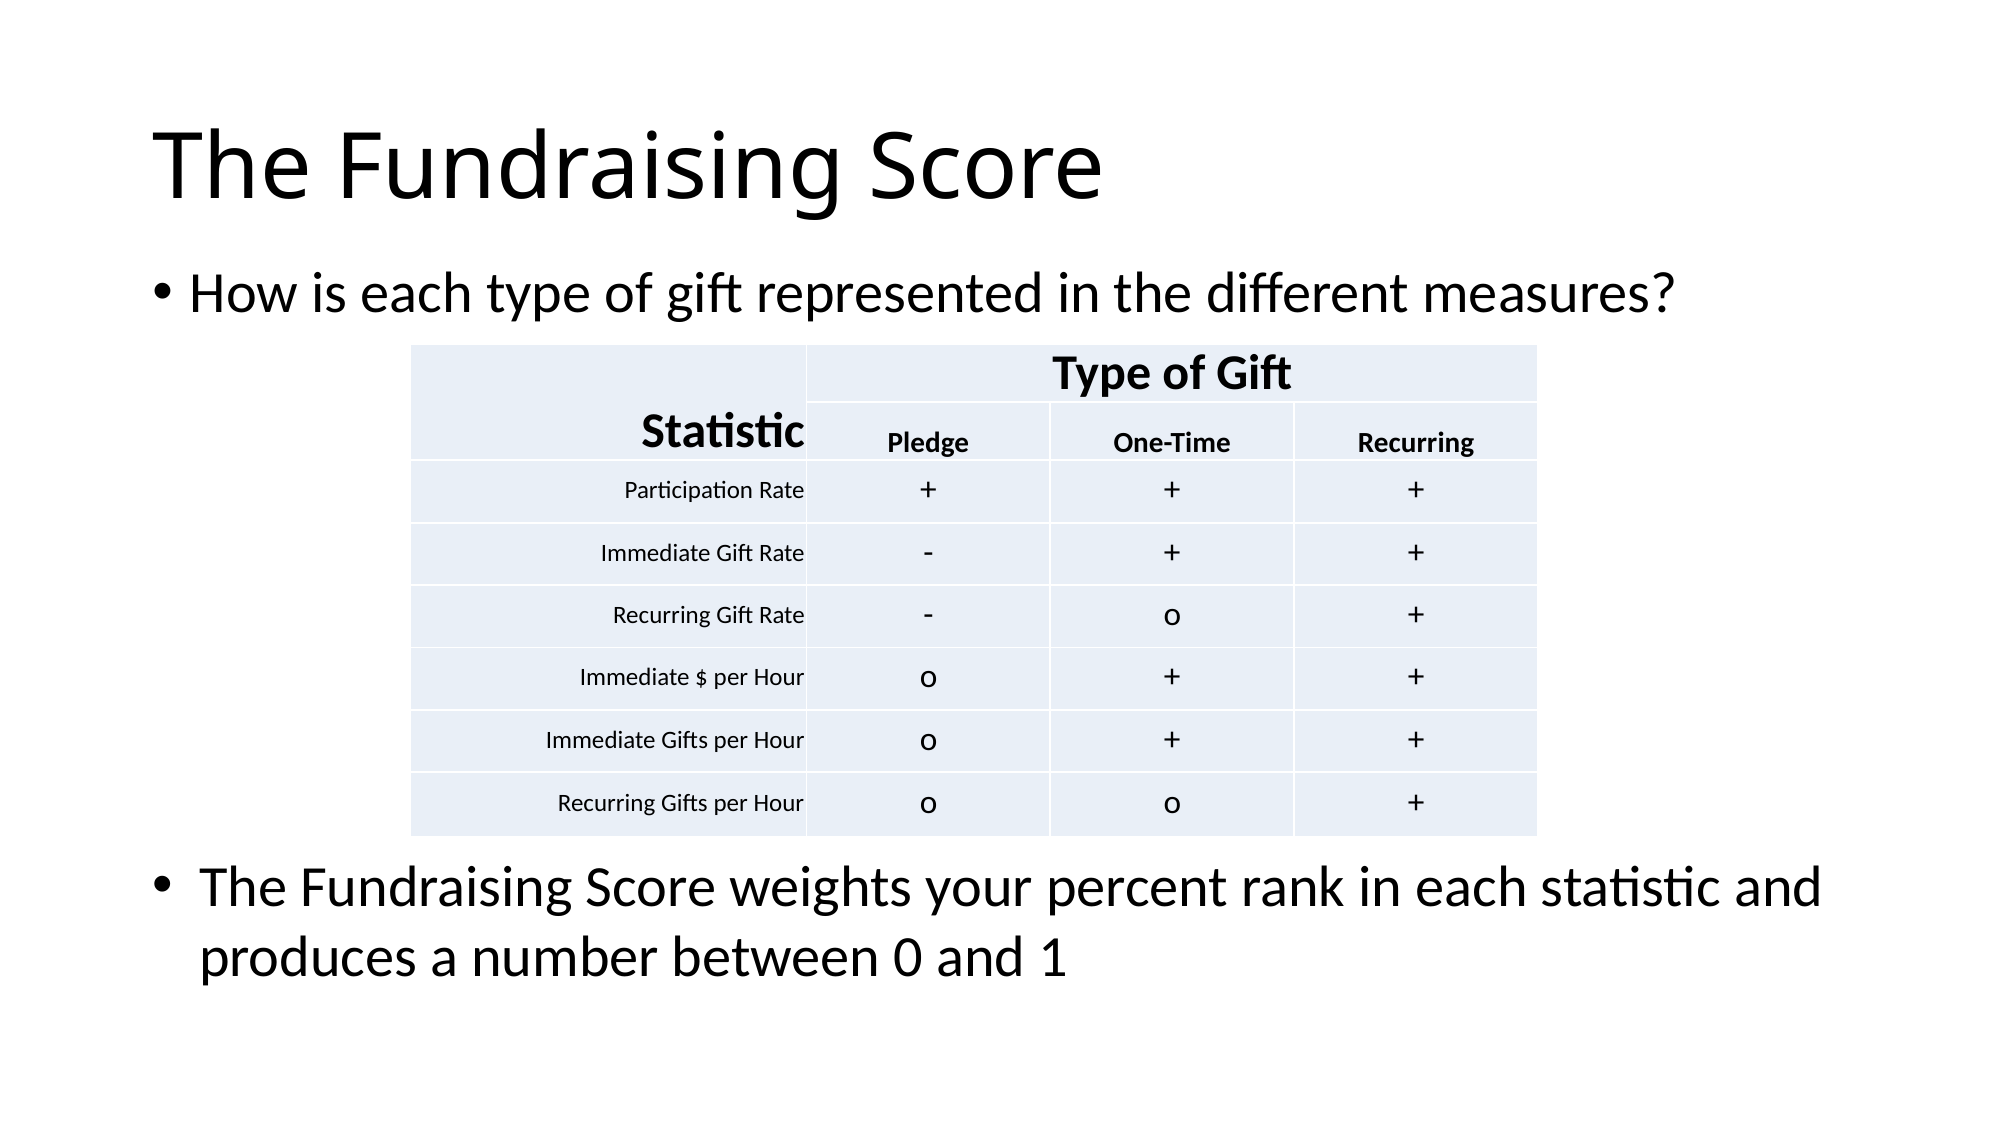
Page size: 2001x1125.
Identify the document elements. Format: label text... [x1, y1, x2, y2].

table_cell + [1051, 711, 1293, 771]
table_cell o [807, 648, 1049, 709]
table_cell Immediate Gift Rate [411, 524, 806, 584]
table_cell + [1295, 648, 1537, 709]
table_cell o [807, 773, 1049, 836]
table_cell Pledge [807, 403, 1049, 459]
table_cell + [1051, 524, 1293, 584]
table_header Statistic [411, 345, 806, 459]
table_cell + [1295, 461, 1537, 522]
table_cell + [1051, 648, 1293, 709]
title The Fundraising Score [137, 59, 1863, 254]
table_cell + [1295, 773, 1537, 836]
table_cell - [807, 586, 1049, 647]
table_cell Recurring Gift Rate [411, 586, 806, 647]
table_cell o [807, 711, 1049, 771]
table_cell + [1295, 711, 1537, 771]
text_box The Fundraising Score weights your percent rank in each statistic and produces a number between 0 and 1 [137, 840, 1863, 996]
table_cell One-Time [1051, 403, 1293, 459]
table_cell - [807, 524, 1049, 584]
table_cell Participation Rate [411, 461, 806, 522]
table_cell + [1051, 461, 1293, 522]
table_cell + [1295, 524, 1537, 584]
table_cell Immediate $ per Hour [411, 648, 806, 709]
table_cell o [1051, 773, 1293, 836]
table_cell + [807, 461, 1049, 522]
table_cell + [1295, 586, 1537, 647]
table_cell Recurring Gifts per Hour [411, 773, 806, 836]
table_header Type of Gift [807, 345, 1537, 401]
table_cell Recurring [1295, 403, 1537, 459]
table_cell o [1051, 586, 1293, 647]
table_cell Immediate Gifts per Hour [411, 711, 806, 771]
list How is each type of gift represented in the different measures? [137, 254, 1863, 345]
